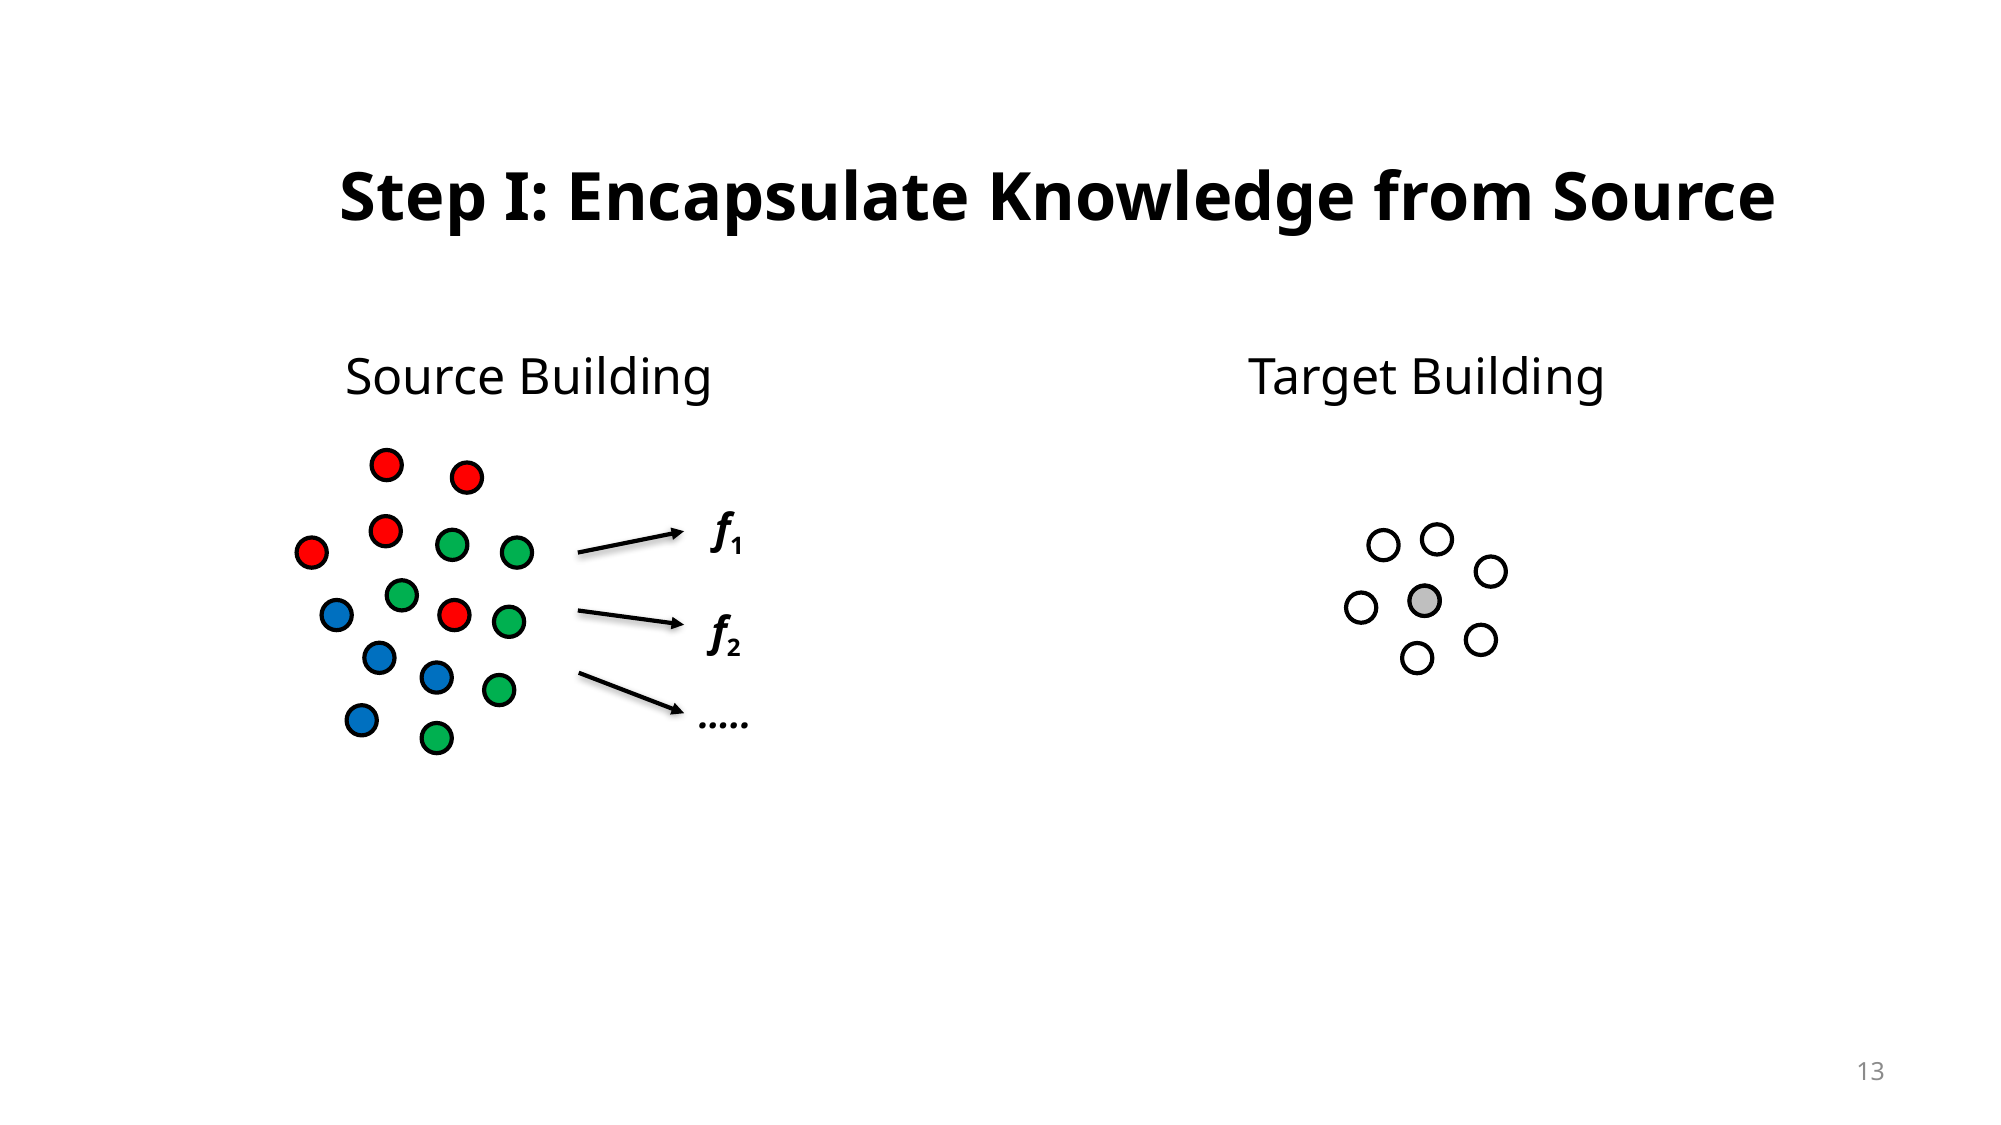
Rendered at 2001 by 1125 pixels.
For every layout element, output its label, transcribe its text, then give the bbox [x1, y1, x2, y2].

text_box [384, 578, 420, 613]
text_box [499, 535, 535, 570]
text_box Step I: Encapsulate Knowledge from Source [324, 99, 1863, 288]
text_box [578, 672, 685, 714]
text_box [481, 672, 517, 708]
text_box [1463, 622, 1499, 658]
text_box [1419, 522, 1455, 557]
text_box [419, 660, 454, 695]
text_box [294, 535, 329, 570]
text_box ….. [684, 683, 773, 744]
text_box [344, 703, 379, 738]
text_box Target Building [1234, 337, 1621, 413]
text_box f2 [696, 597, 797, 669]
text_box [577, 530, 685, 553]
slide_number 13 [1433, 1042, 1900, 1103]
text_box [419, 720, 454, 756]
text_box [319, 597, 354, 633]
text_box Source Building [330, 337, 729, 413]
text_box [1473, 554, 1508, 589]
text_box [1366, 527, 1401, 563]
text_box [577, 610, 685, 625]
text_box [368, 514, 403, 549]
text_box [362, 640, 397, 676]
text_box [435, 527, 470, 563]
text_box [437, 597, 472, 633]
text_box f1 [699, 494, 800, 567]
text_box [491, 604, 527, 639]
text_box [1343, 590, 1379, 625]
text_box [1407, 583, 1442, 619]
text_box [369, 447, 404, 483]
text_box [1400, 640, 1435, 676]
text_box [449, 460, 485, 495]
